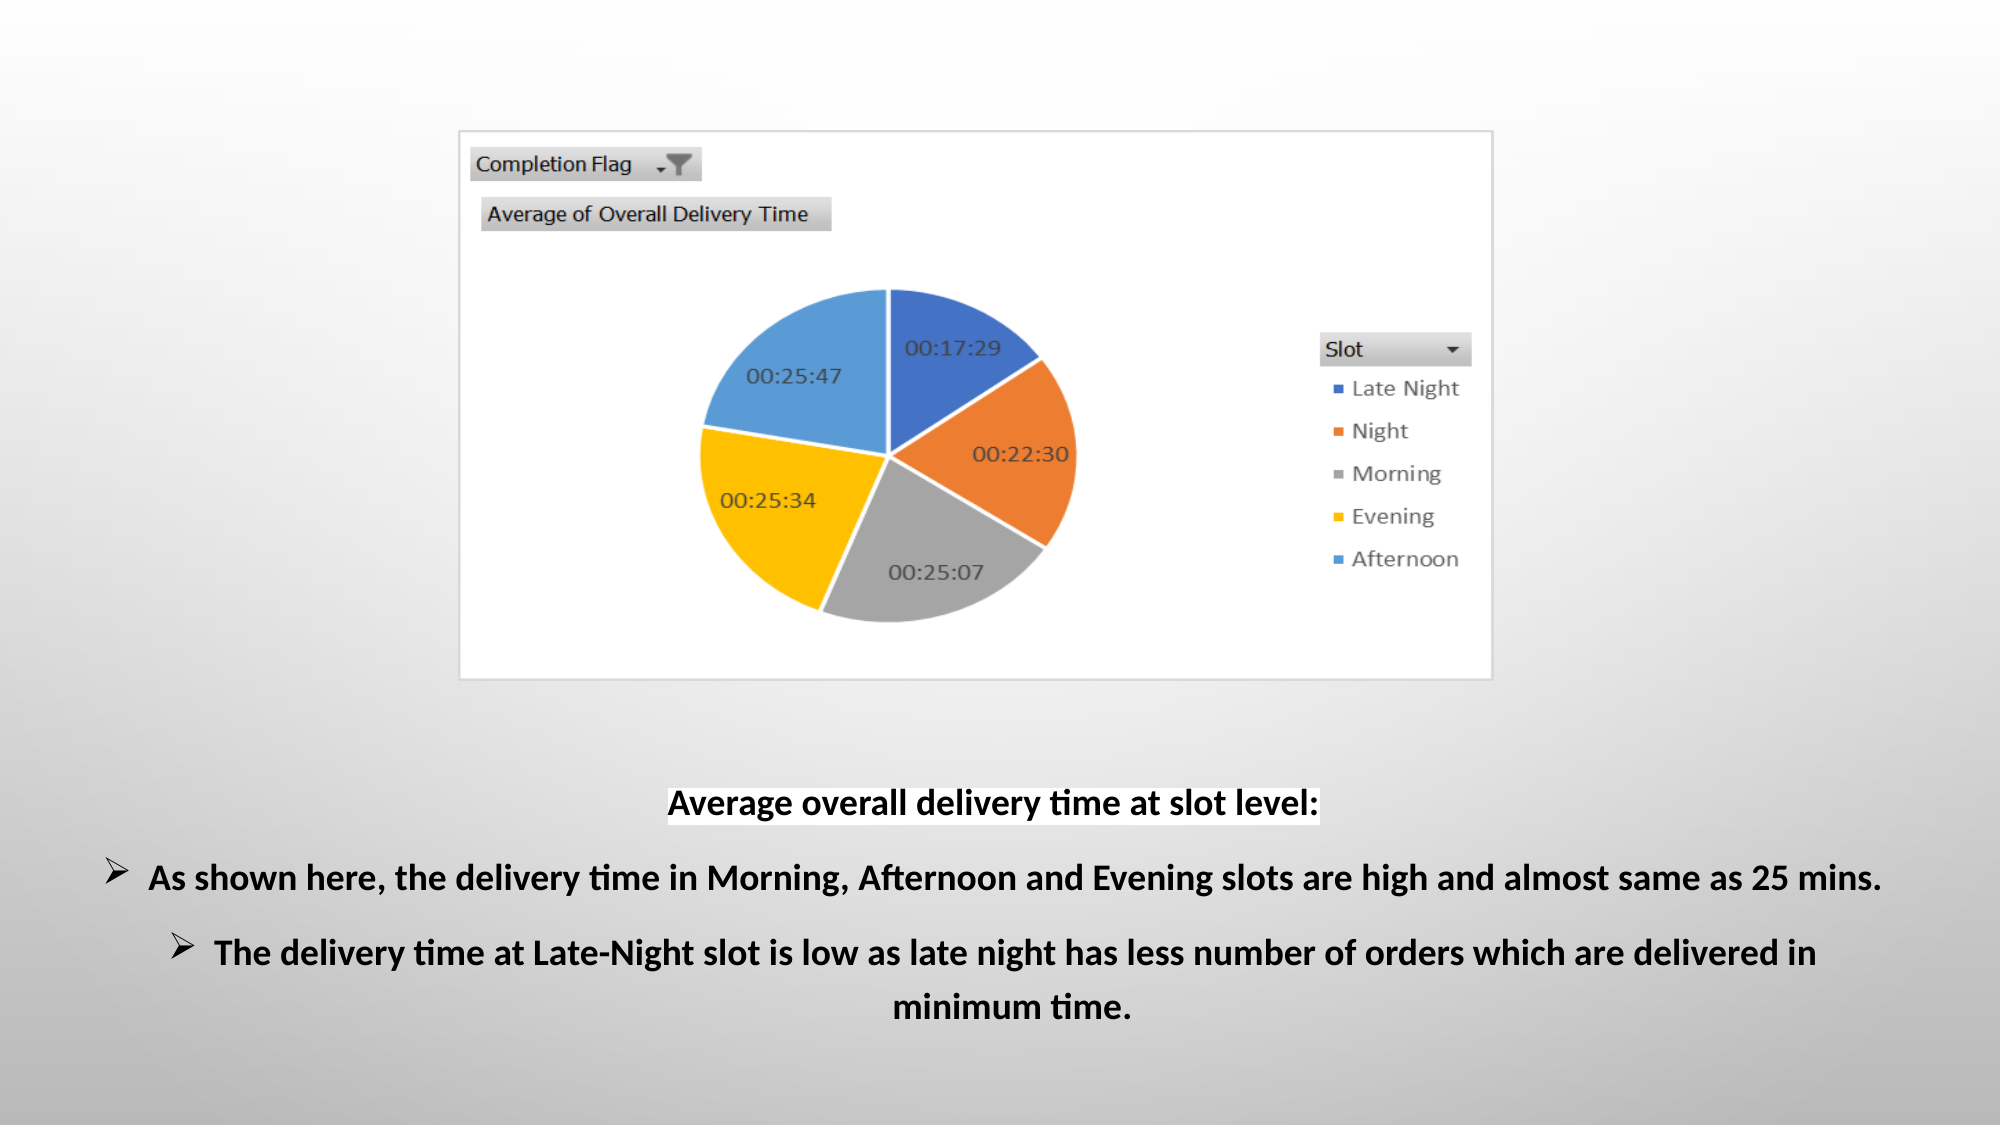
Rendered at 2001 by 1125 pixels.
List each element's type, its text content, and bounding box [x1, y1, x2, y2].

title [149, 101, 1851, 364]
list Average overall delivery time at slot level: As shown here, the delivery time in Morning, Afternoon and Evening slots are high and almost same as 25 mins. The delivery time at Late-Night slot is low as late night has less number of orders which are delivered in minimum time. [85, 761, 1902, 1014]
picture [0, 0, 2000, 1125]
